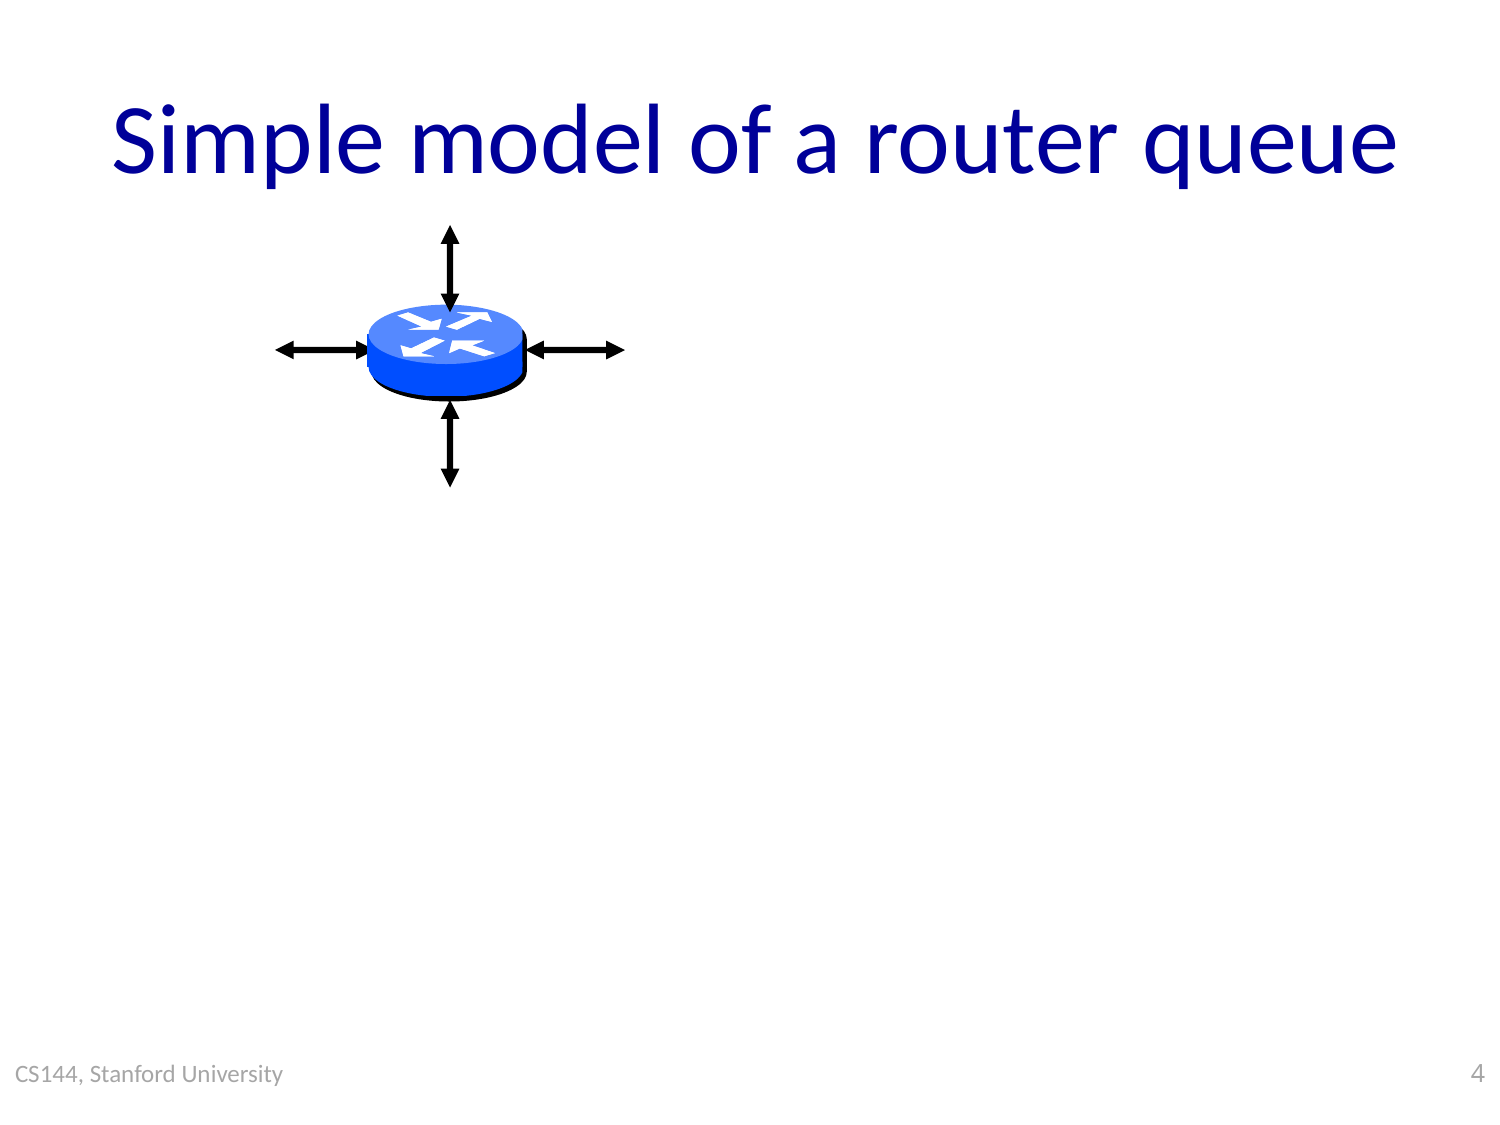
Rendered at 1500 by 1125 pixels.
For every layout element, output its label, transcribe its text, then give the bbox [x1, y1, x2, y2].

text_box [274, 343, 357, 357]
text_box [443, 422, 457, 488]
text_box [443, 224, 457, 298]
text_box [541, 343, 625, 357]
slide_number 4 [1187, 1050, 1500, 1125]
picture [362, 299, 538, 413]
title Simple model of a router queue [87, 75, 1425, 263]
